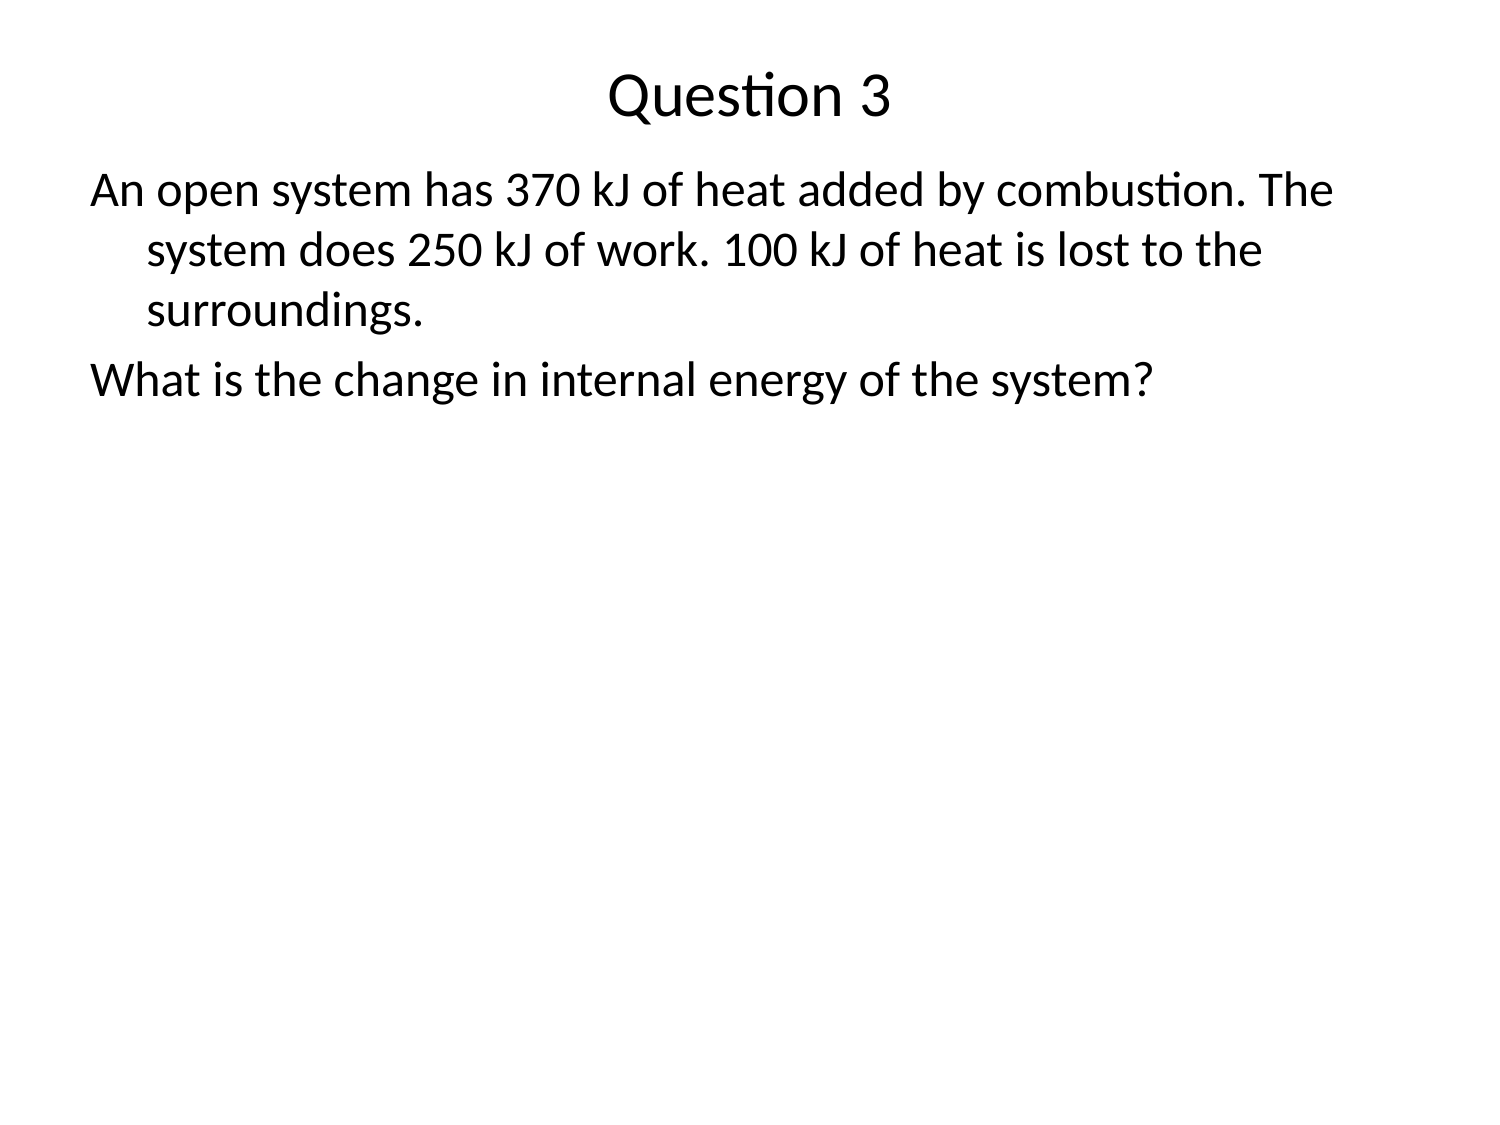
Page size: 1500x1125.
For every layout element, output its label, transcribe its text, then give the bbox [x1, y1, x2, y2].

list An open system has 370 kJ of heat added by combustion. The system does 250 kJ of work. 100 kJ of heat is lost to the surroundings. What is the change in internal energy of the system? [75, 149, 1425, 1005]
title Question 3 [75, 45, 1425, 138]
